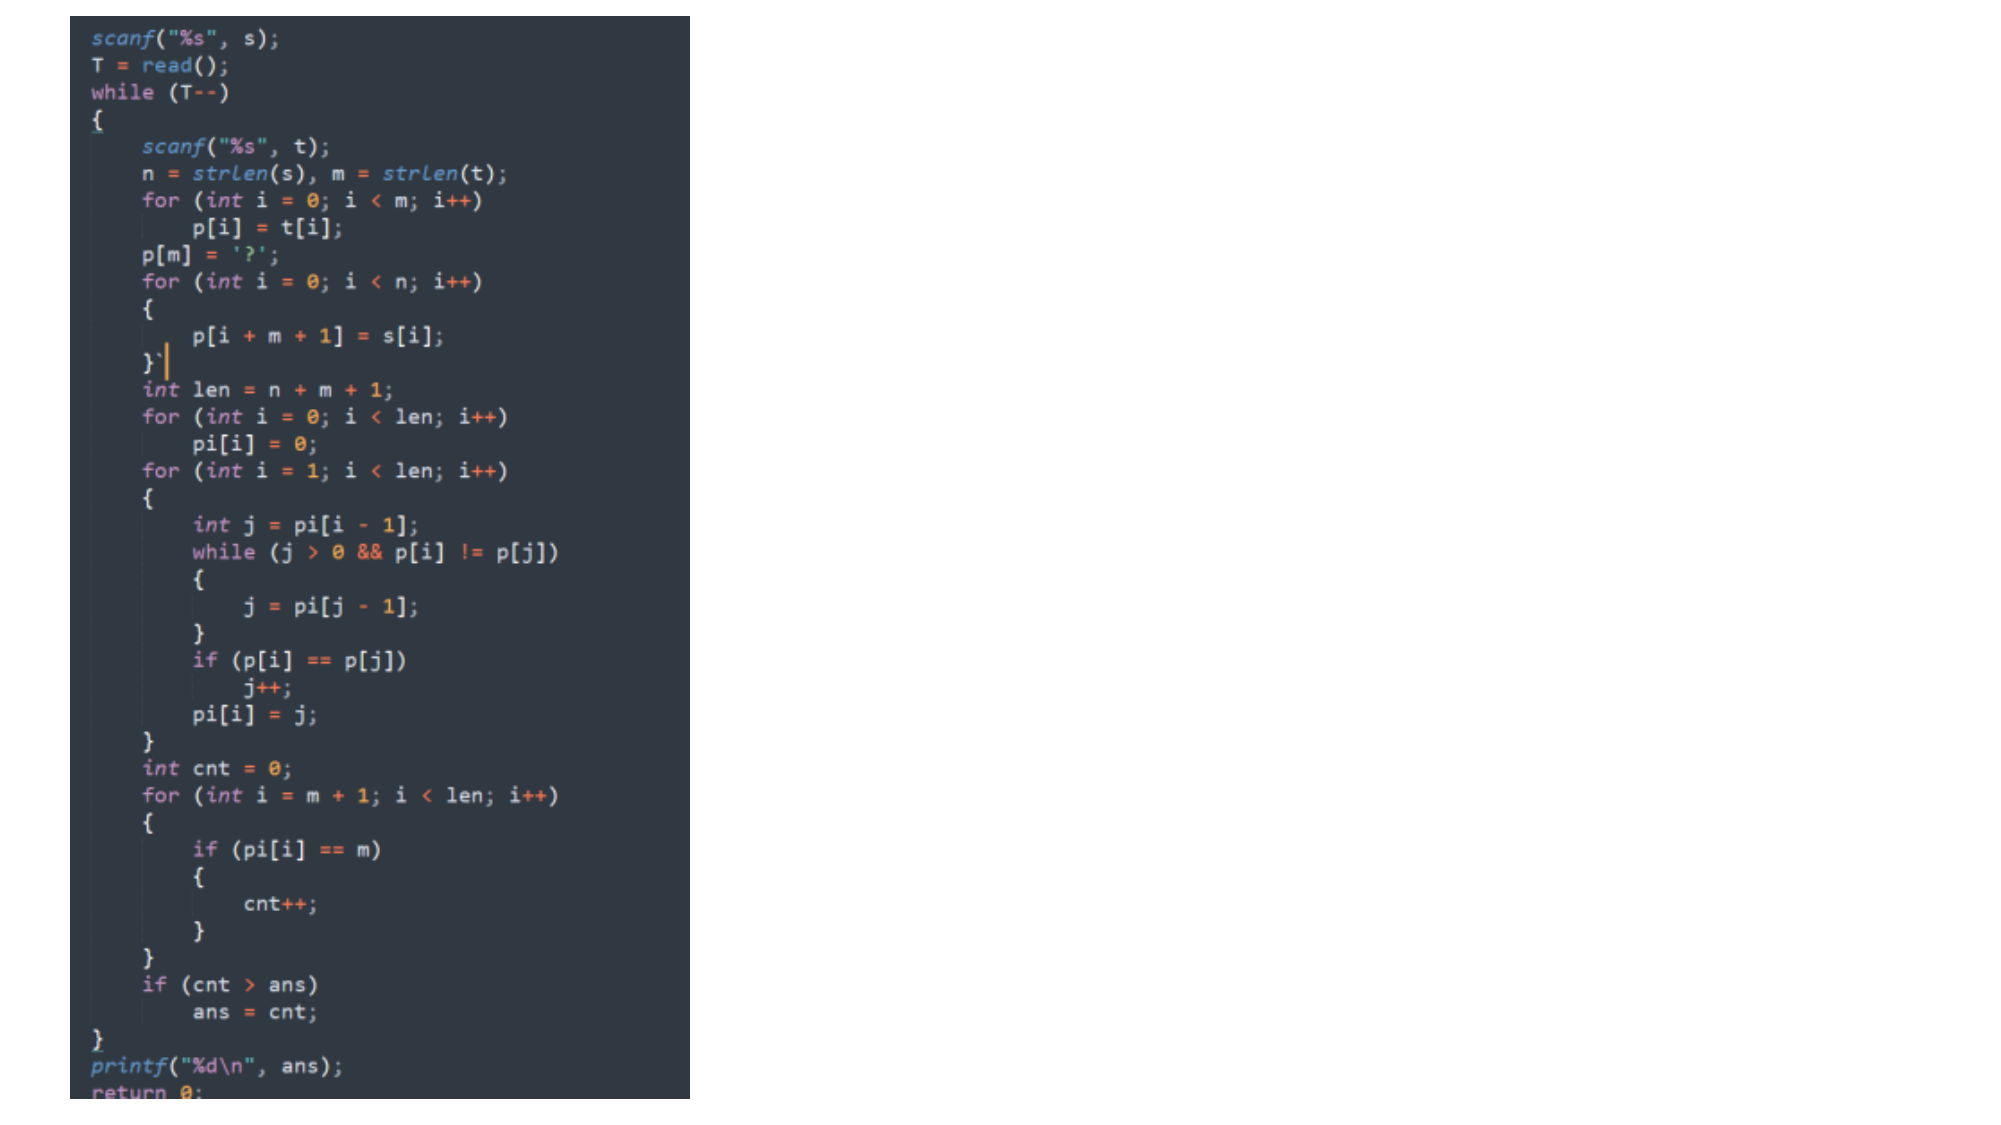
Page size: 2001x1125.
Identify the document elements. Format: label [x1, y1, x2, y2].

list [70, 16, 691, 1100]
